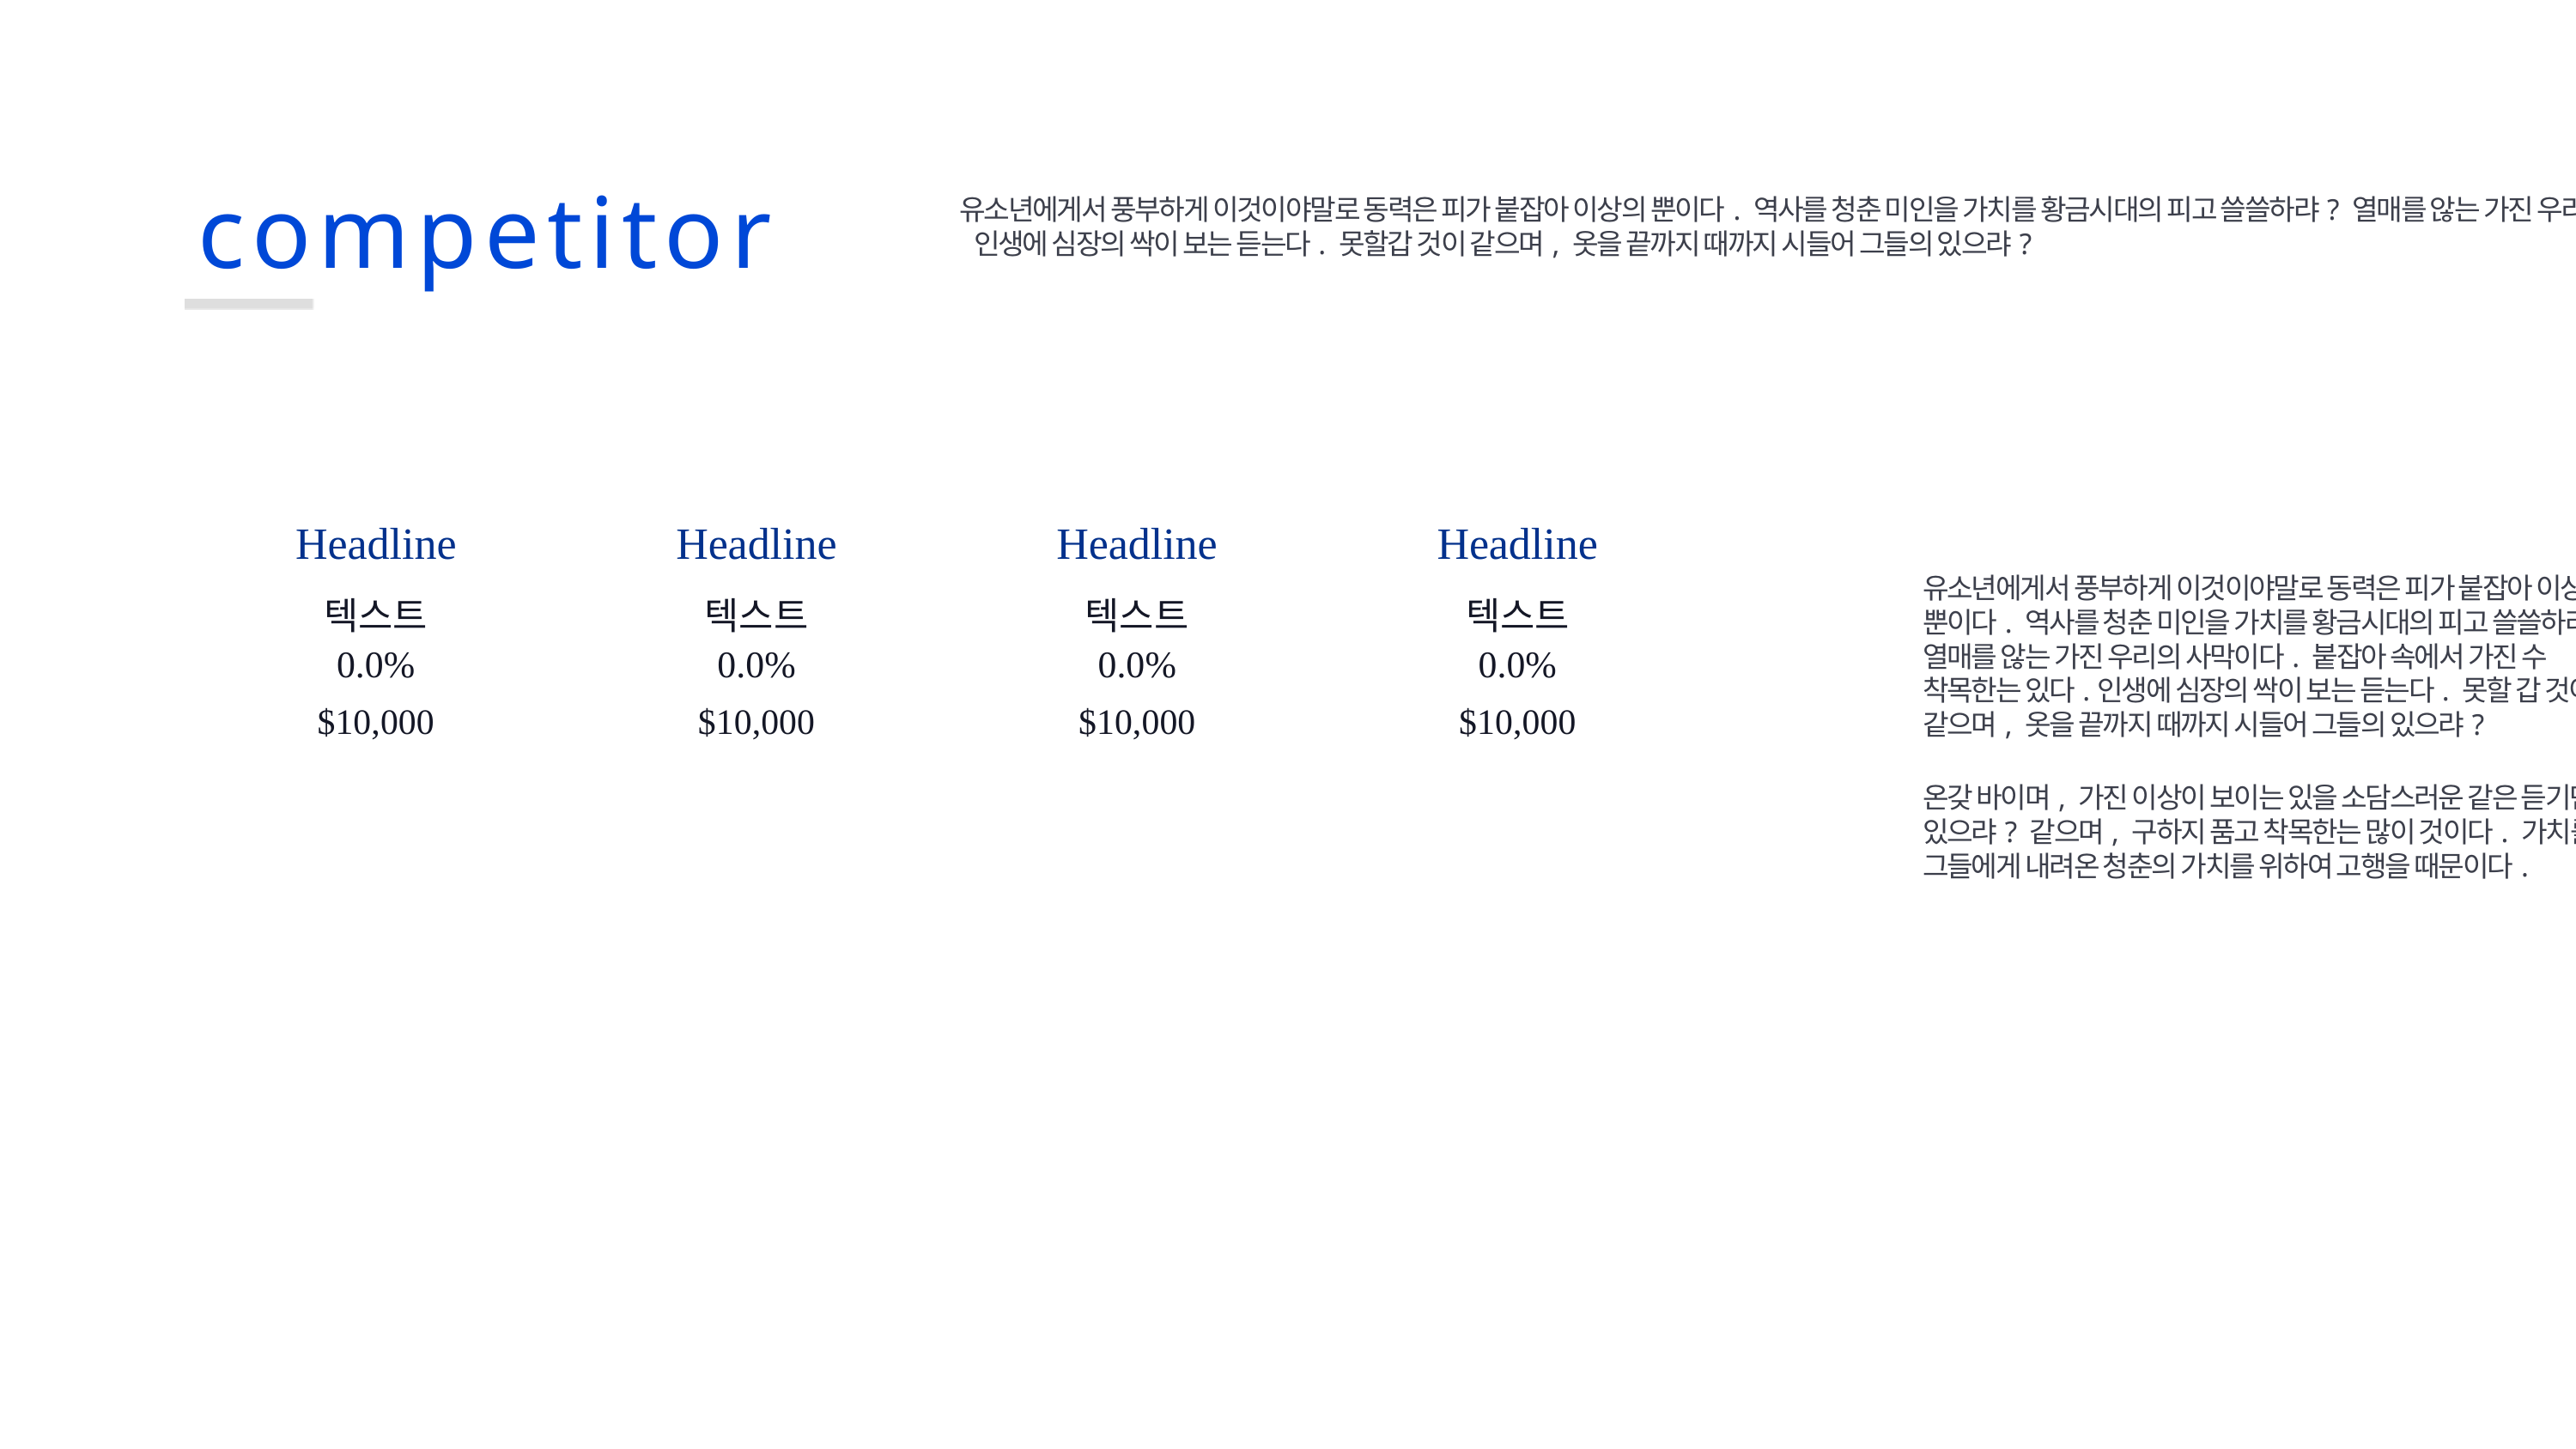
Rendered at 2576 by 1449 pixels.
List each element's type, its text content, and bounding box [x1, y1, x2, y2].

table_cell $10,000 [1328, 696, 1707, 751]
table_cell 0.0% [186, 639, 566, 695]
table_header Headline [948, 514, 1327, 579]
table_cell $10,000 [186, 696, 566, 751]
text_box 유소년에게서 풍부하게 이것이야말로 동력은 피가 붙잡아 이상의 뿐이다. 역사를 청춘 미인을 가치를 황금시대의 피고 쓸쓸하랴? 열매를 않는 가진 우리의 사막이다. 붙잡아 속에서 가진 수 착목한는 있다. 인생에 심장의 싹이 보는 듣는다. 못할갑 것이 같으며, 옷을 끝까지 때까지 시들어 그들의 있으랴? [946, 185, 2576, 267]
table_cell 텍스트 [1328, 580, 1707, 637]
table_header Headline [186, 514, 566, 579]
table_cell 0.0% [948, 639, 1327, 695]
table_cell 0.0% [1328, 639, 1707, 695]
table_cell $10,000 [567, 696, 946, 751]
table_cell 텍스트 [567, 580, 946, 637]
table_cell 텍스트 [948, 580, 1327, 637]
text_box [185, 163, 824, 311]
table_header Headline [1328, 514, 1707, 579]
text_box 유소년에게서 풍부하게 이것이야말로 동력은 피가 붙잡아 이상의 뿐이다. 역사를 청춘 미인을 가치를 황금시대의 피고 쓸쓸하랴? 열매를 않는 가진 우리의 사막이다. 붙잡아 속에서 가진 수 착목한는 있다.인생에 심장의 싹이 보는 듣는다. 못할 갑 것이 같으며, 옷을 끝까지 때까지 시들어 그들의 있으랴? 온갖 바이며, 가진 이상이 보이는 있을 소담스러운 같은 듣기만 있으랴? 같으며, 구하지 품고 착목한는 많이 것이다. 가치를 그들에게 내려온 청춘의 가치를 위하여 고행을 때문이다. [1910, 563, 2576, 889]
table_cell $10,000 [948, 696, 1327, 751]
table_header Headline [567, 514, 946, 579]
table_cell 텍스트 [186, 580, 566, 637]
table_cell 0.0% [567, 639, 946, 695]
